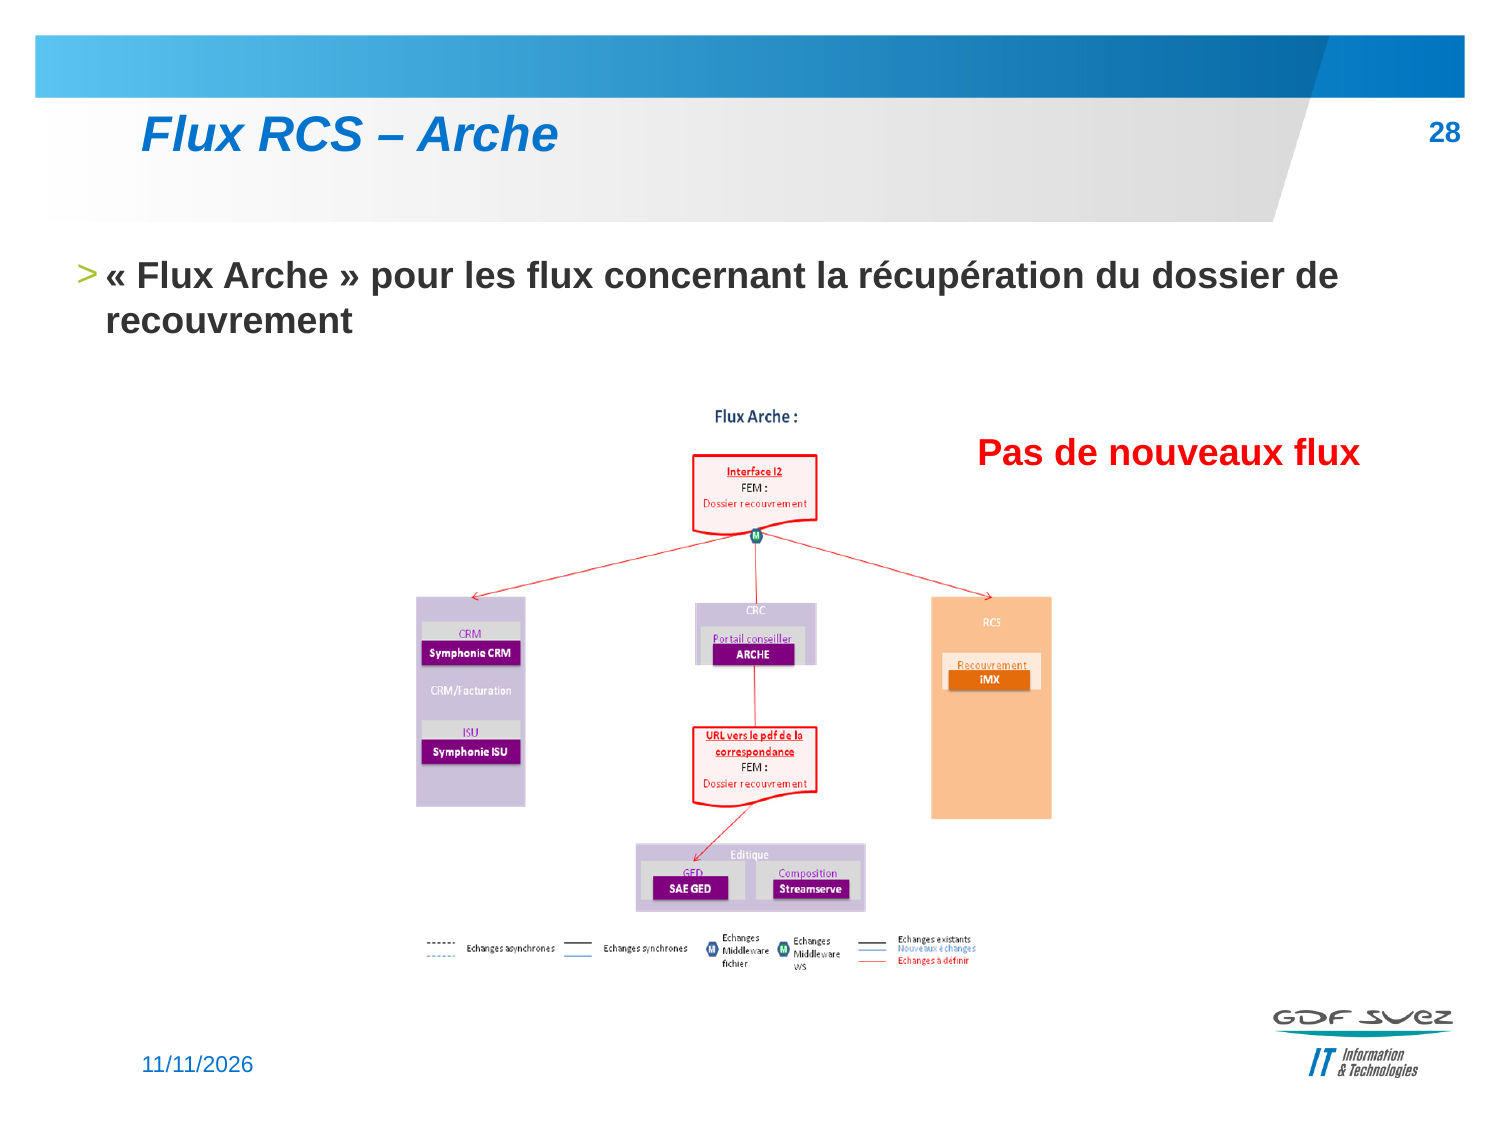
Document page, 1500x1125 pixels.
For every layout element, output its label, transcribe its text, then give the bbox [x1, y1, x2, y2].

picture [36, 36, 1464, 222]
text_box Pas de nouveaux flux [1110, 420, 1388, 481]
picture [1273, 1010, 1453, 1078]
title Flux RCS – Arche [141, 101, 1271, 209]
picture [407, 396, 1105, 978]
slide_number 28 [1304, 113, 1462, 192]
list « Flux Arche » pour les flux concernant la récupération du dossier de recouvrement [76, 251, 1395, 941]
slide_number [141, 1024, 792, 1103]
